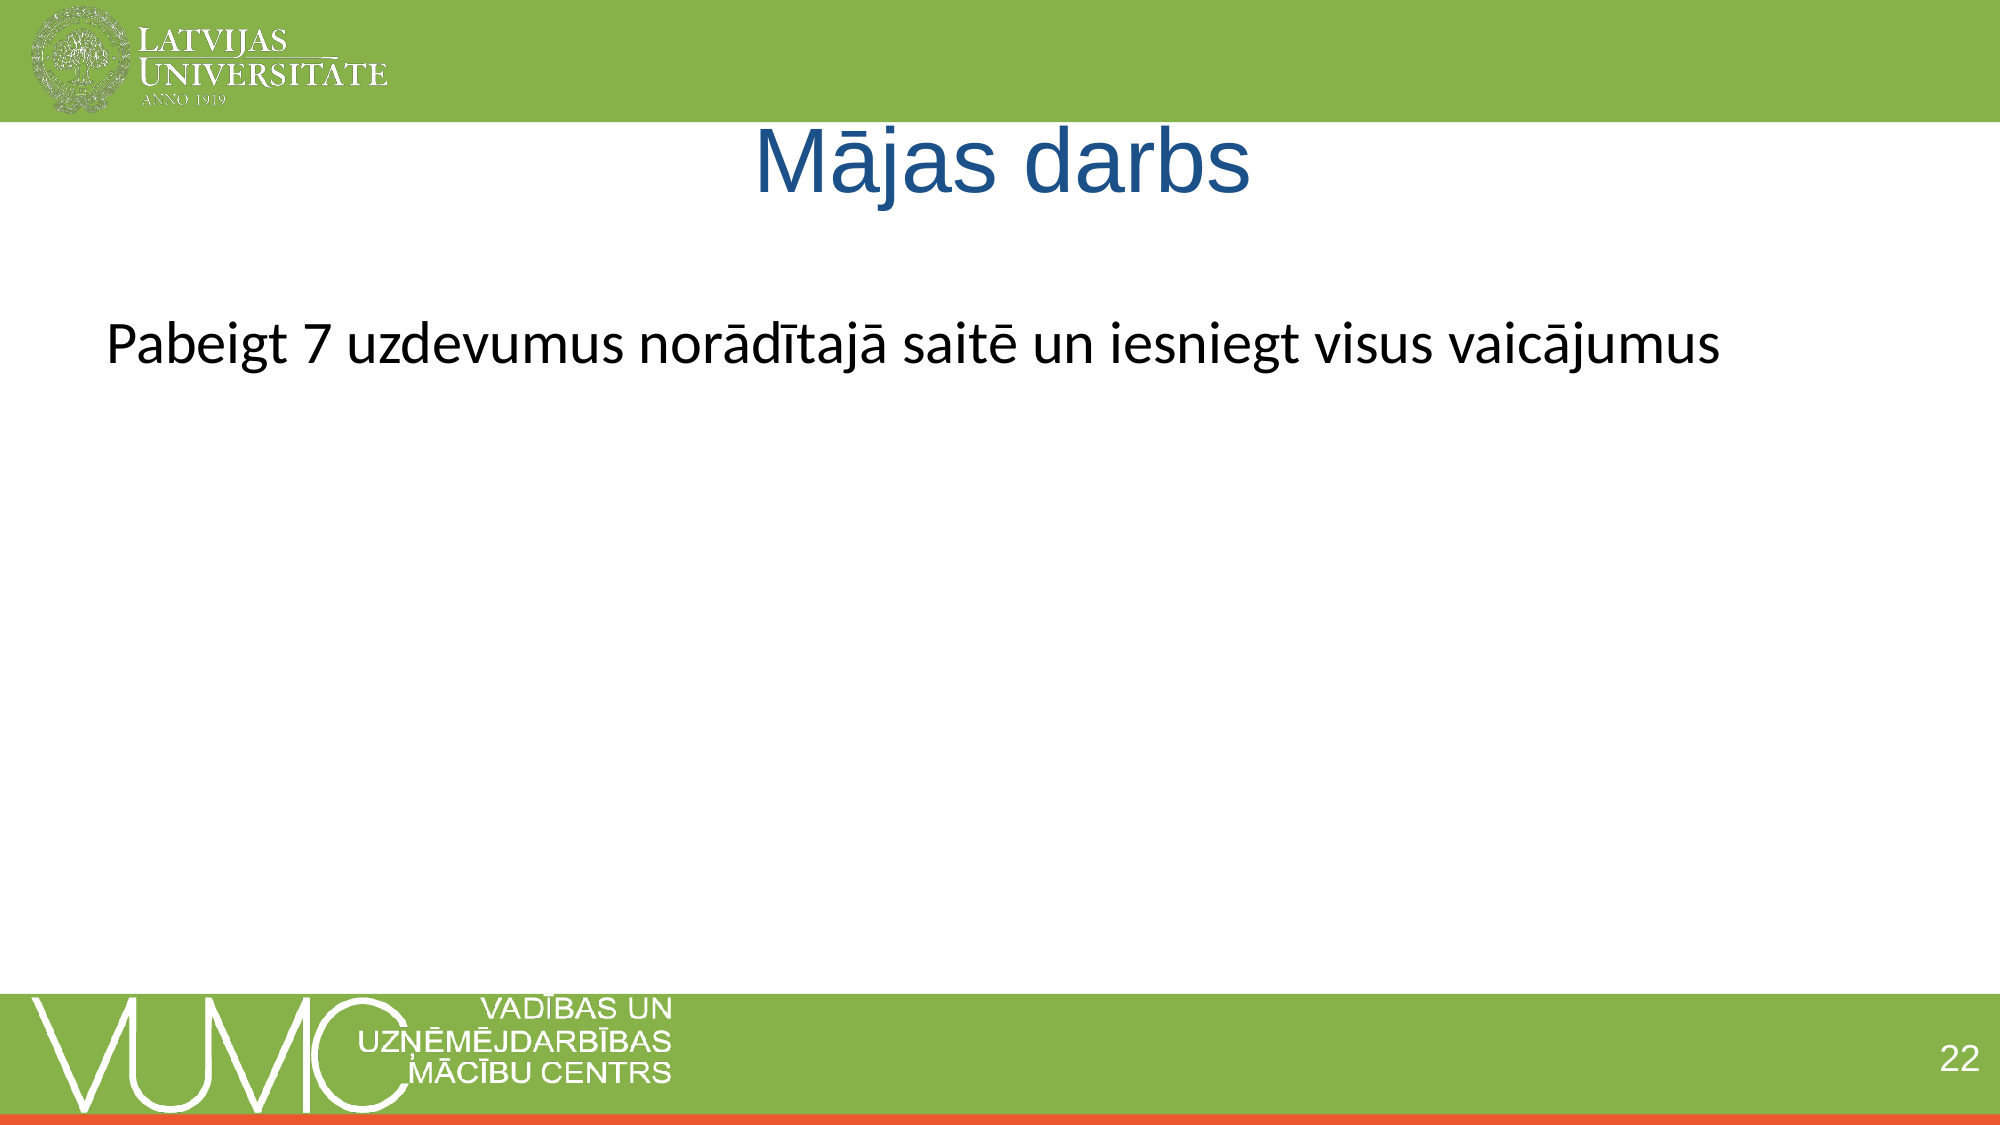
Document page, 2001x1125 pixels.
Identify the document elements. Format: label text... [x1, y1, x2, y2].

title Mājas darbs [68, 72, 1939, 253]
picture [31, 993, 671, 1113]
slide_number ‹#› [1910, 1026, 2000, 1081]
picture [31, 6, 387, 114]
text_box Pabeigt 7 uzdevumus norādītajā saitē un iesniegt visus vaicājumus [91, 288, 1909, 635]
